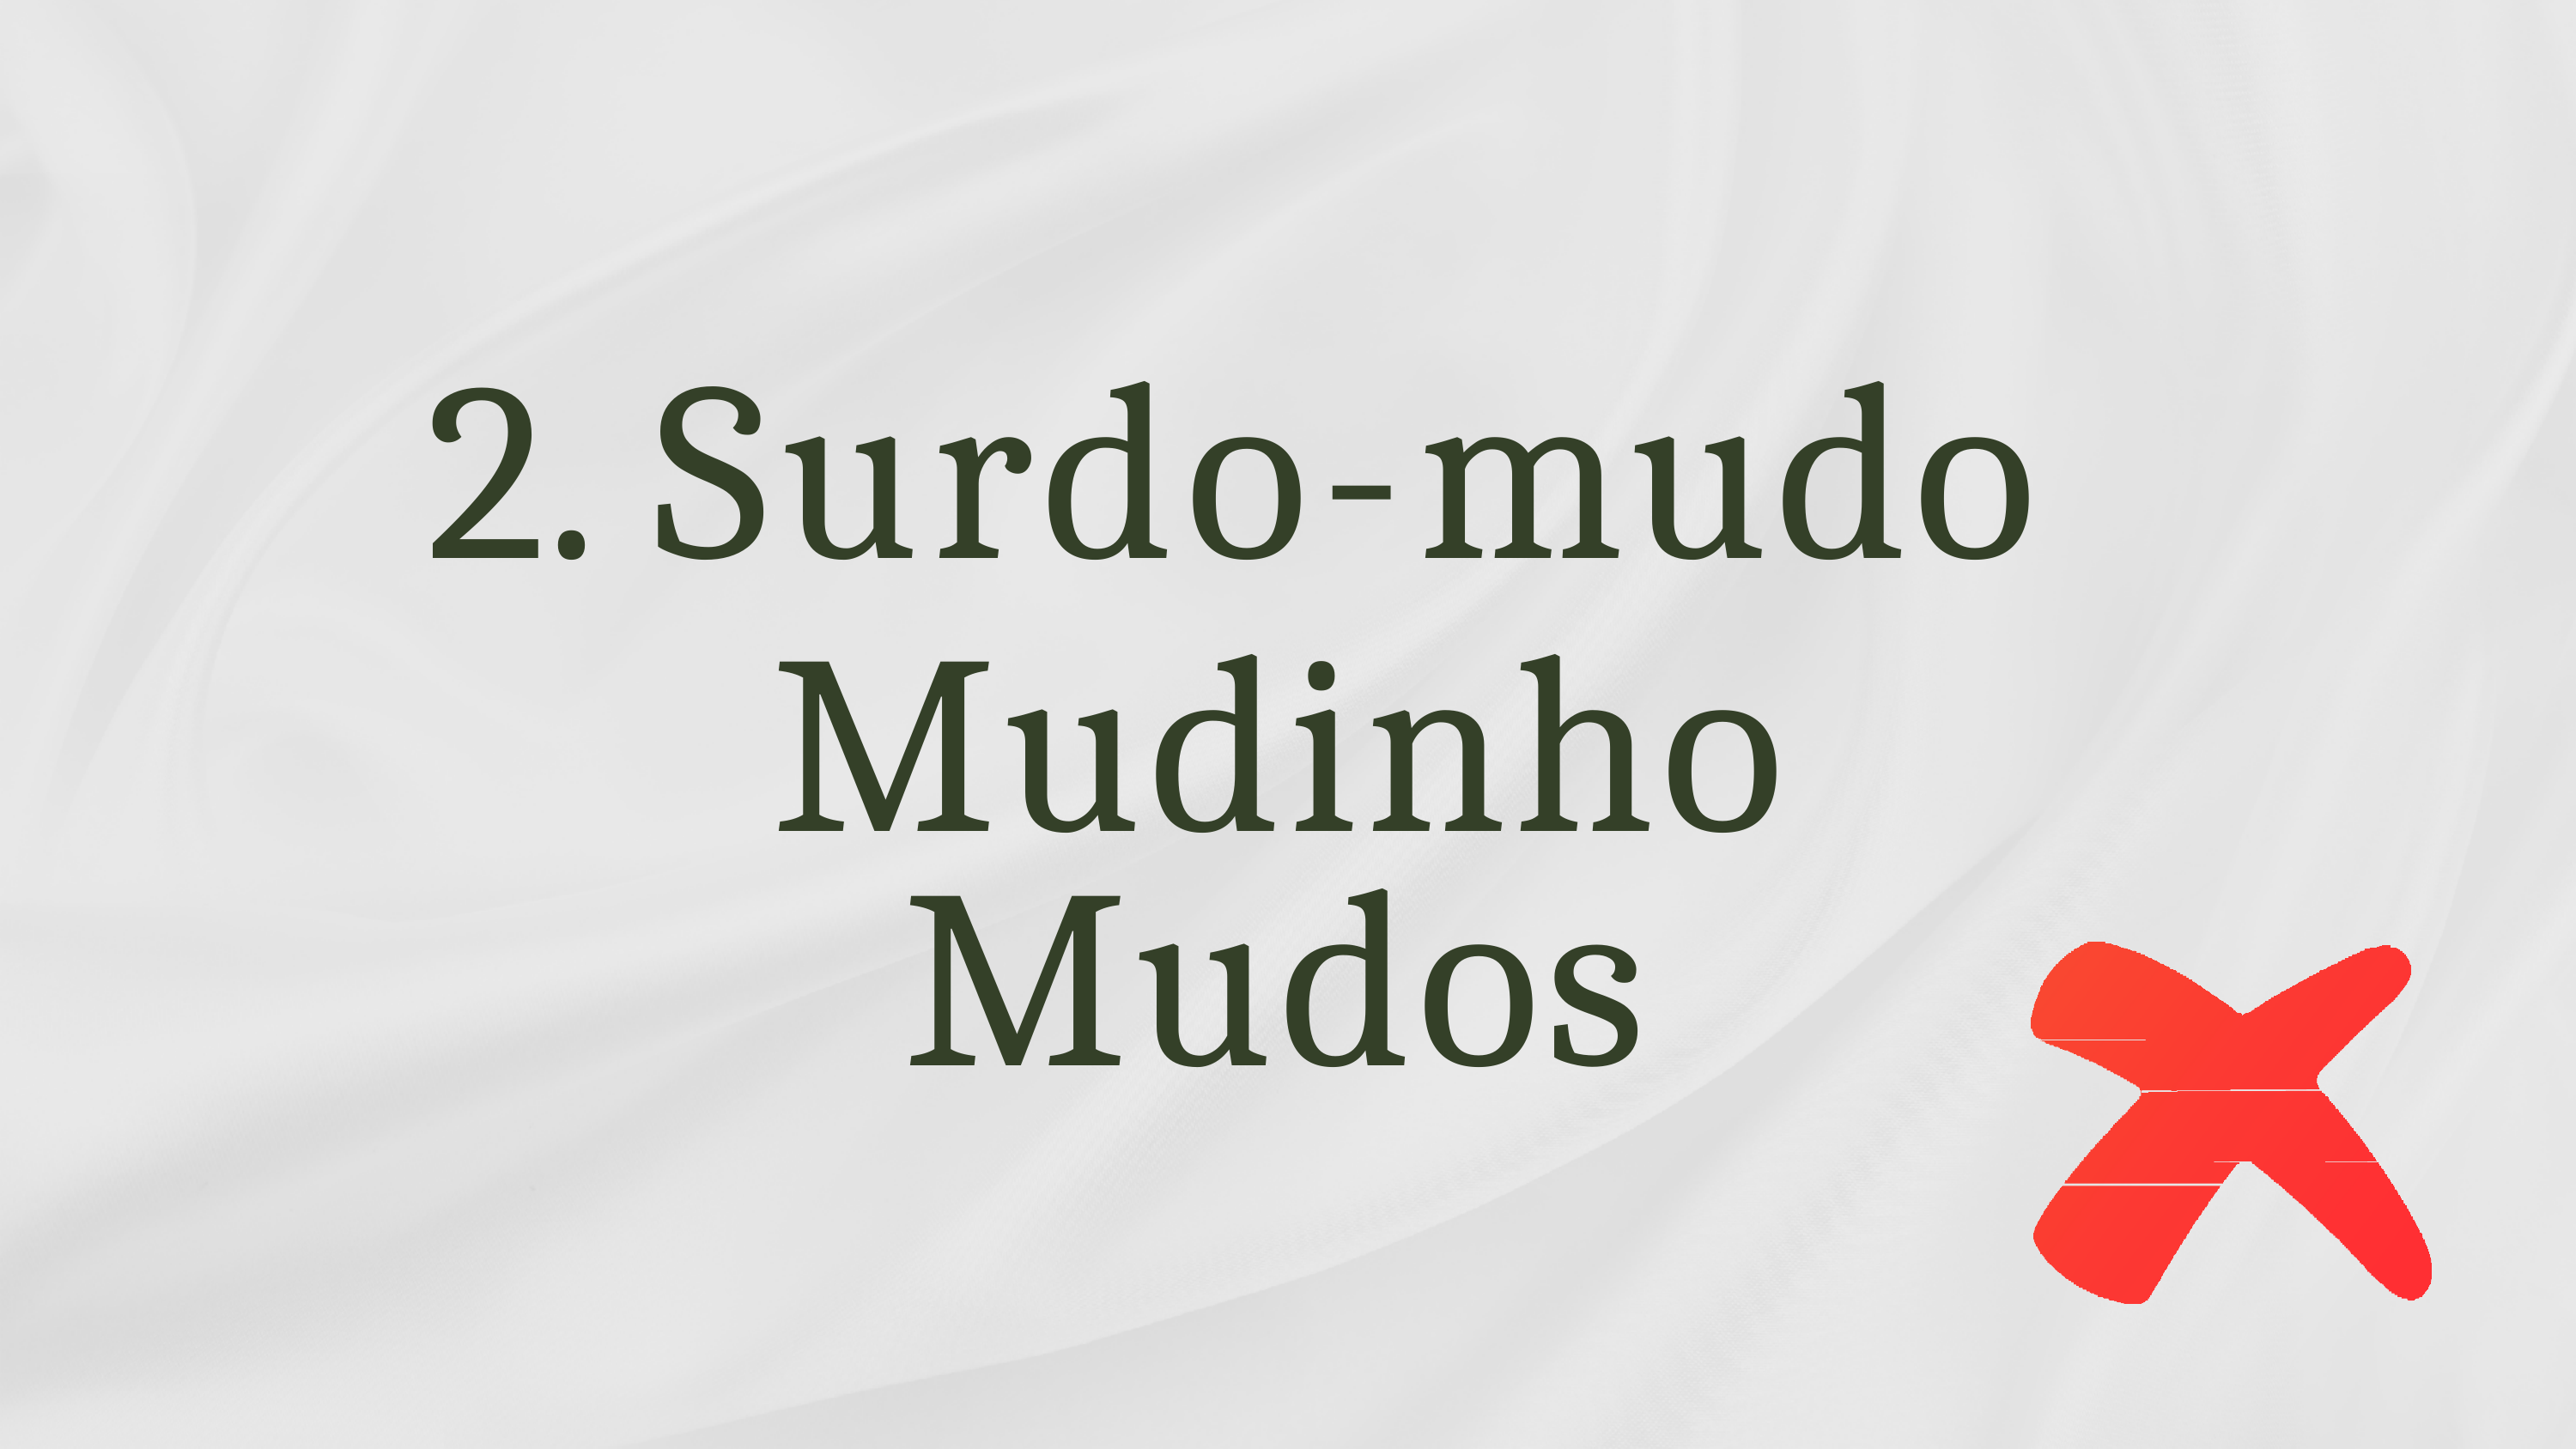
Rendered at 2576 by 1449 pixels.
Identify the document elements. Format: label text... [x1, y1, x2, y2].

text_box 2. Surdo-mudo Mudinho Mudos [424, 336, 2152, 1113]
picture [0, 0, 2576, 1449]
